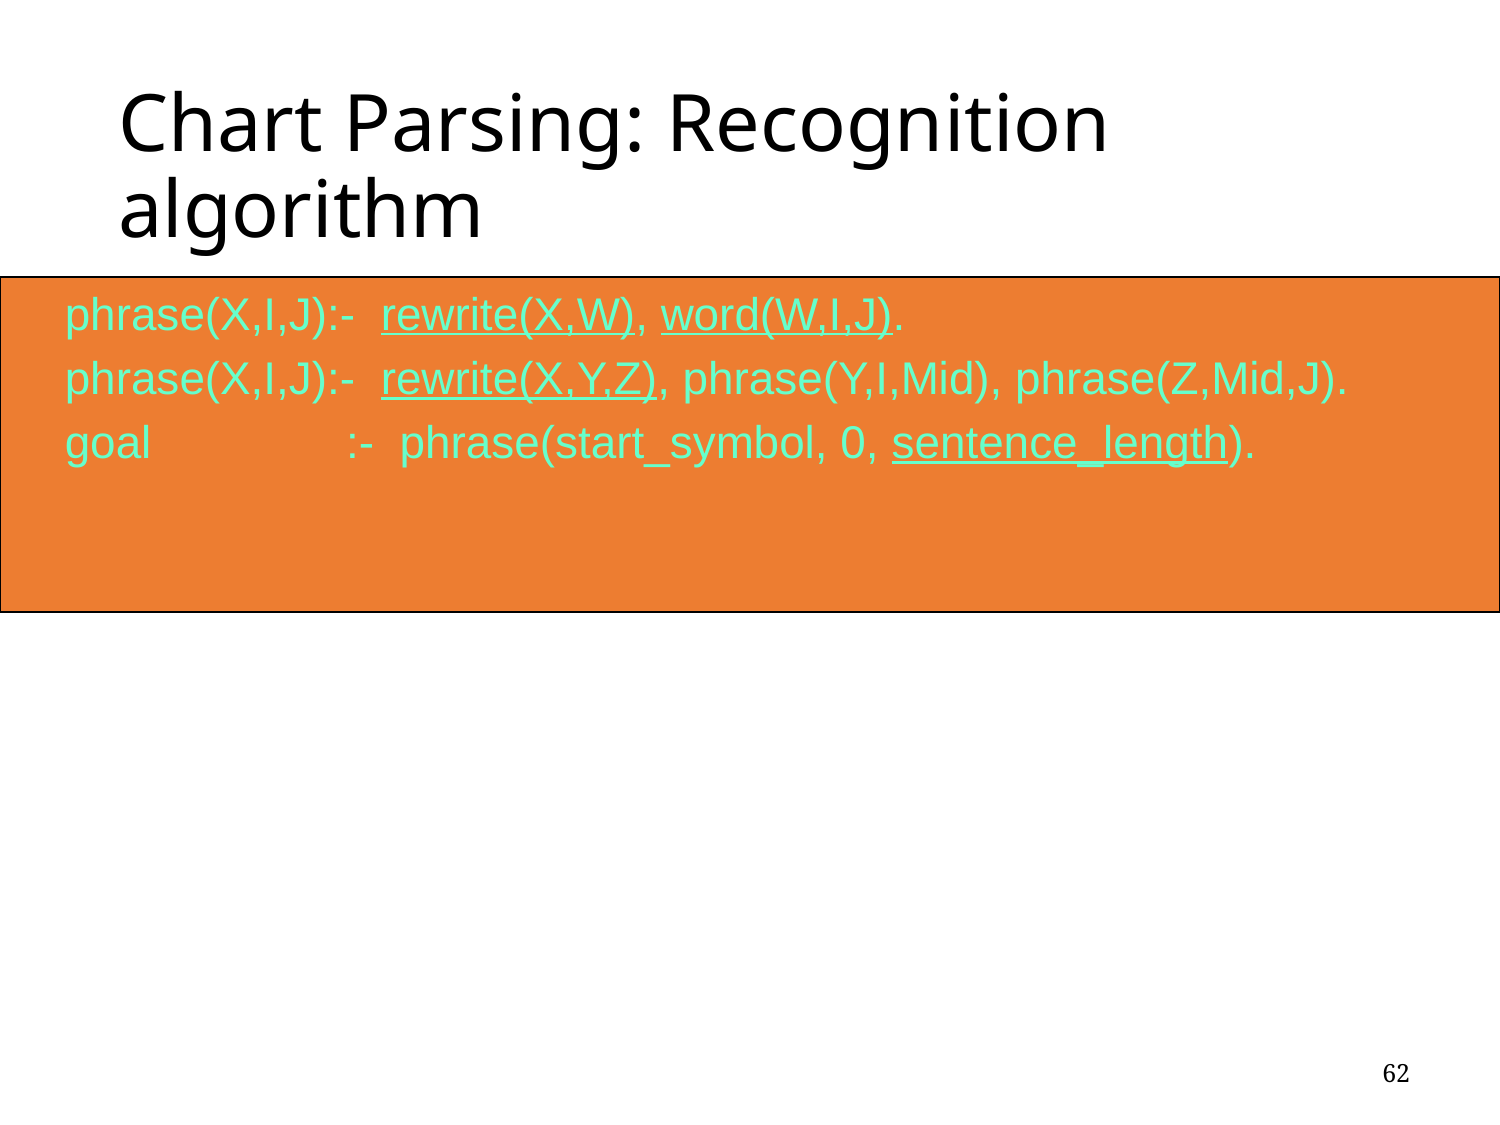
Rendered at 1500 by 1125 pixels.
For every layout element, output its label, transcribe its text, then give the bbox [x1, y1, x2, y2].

text_box phrase(X,I,J):- rewrite(X,W), word(W,I,J). phrase(X,I,J):- rewrite(X,Y,Z), phrase(Y,I,Mid), phrase(Z,Mid,J). goal :- phrase(start_symbol, 0, sentence_length). [0, 277, 1500, 612]
text_box 62 [1074, 1024, 1425, 1100]
title Chart Parsing: Recognition algorithm [103, 59, 1397, 277]
